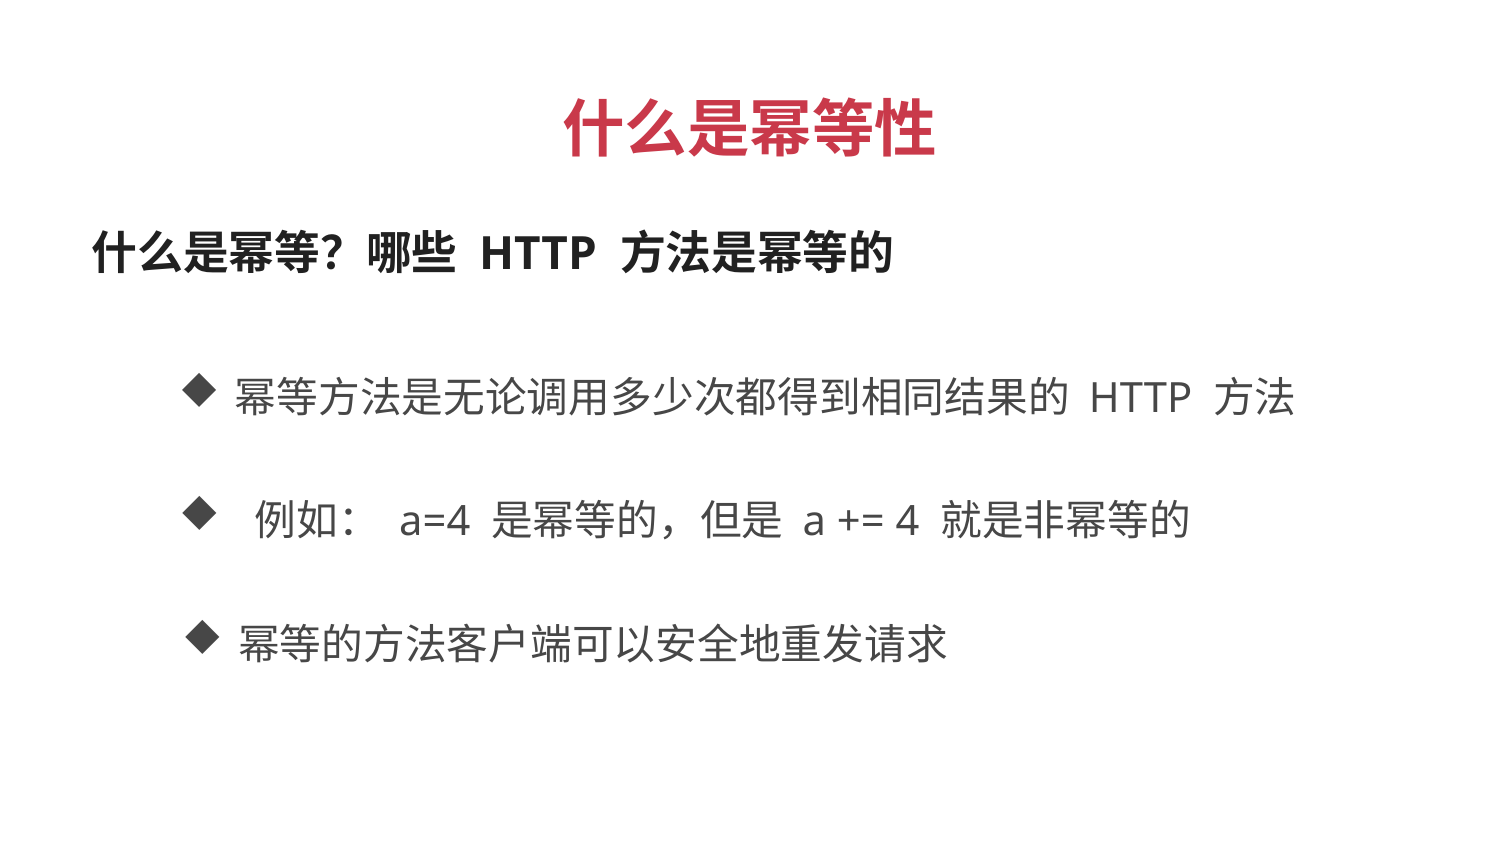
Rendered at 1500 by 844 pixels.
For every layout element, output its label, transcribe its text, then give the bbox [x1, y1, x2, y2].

text_box 什么是幂等性 [547, 81, 953, 172]
text_box 例如： a=4 是幂等的，但是 a += 4 就是非幂等的 [89, 486, 1495, 552]
text_box 幂等方法是无论调用多少次都得到相同结果的 HTTP 方法 [88, 363, 1494, 428]
list 什么是幂等？哪些 HTTP 方法是幂等的 [76, 208, 1427, 293]
text_box 幂等的方法客户端可以安全地重发请求 [91, 610, 1497, 675]
